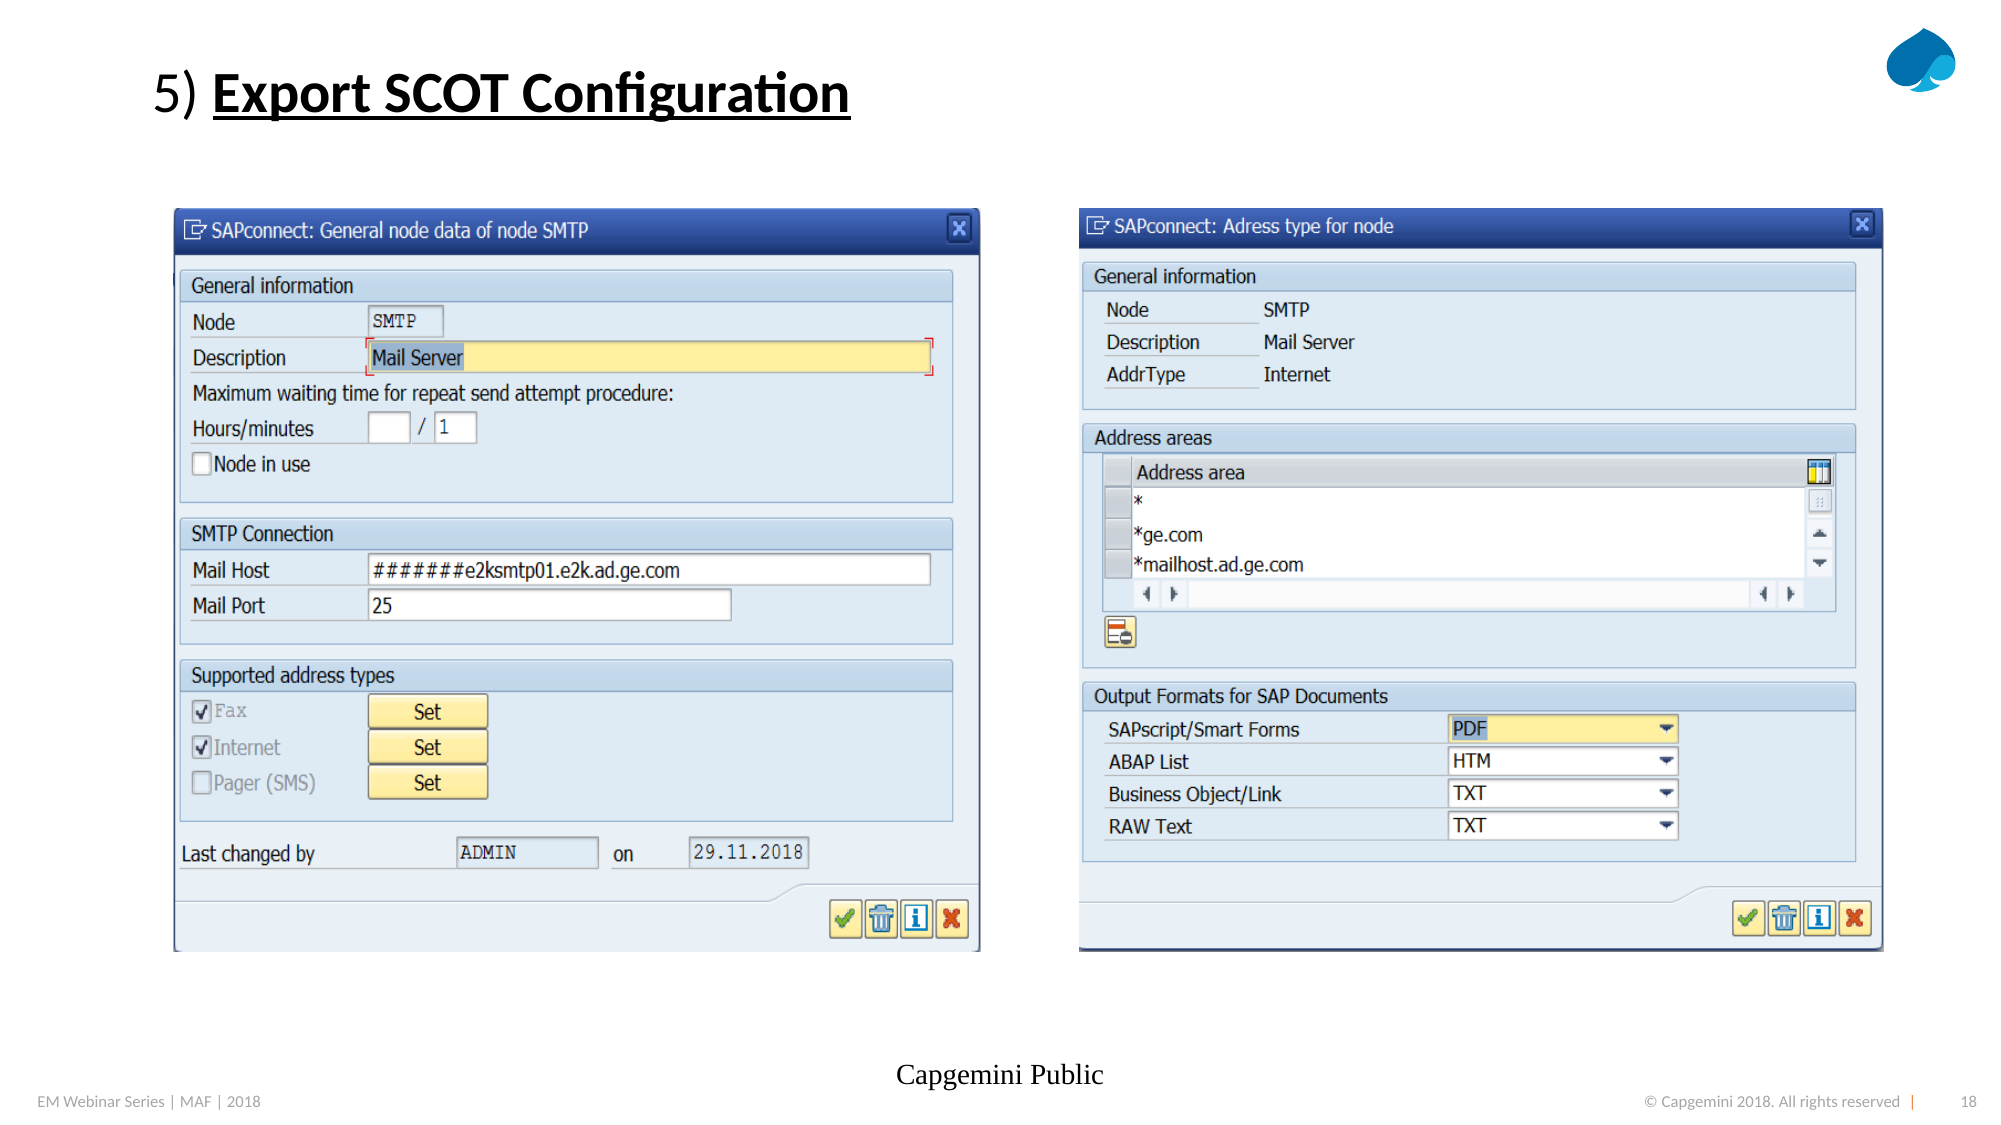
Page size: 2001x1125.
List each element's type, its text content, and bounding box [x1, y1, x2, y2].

picture [173, 208, 981, 952]
list 5) Export SCOT Configuration [137, 54, 1863, 1014]
picture [1079, 208, 1884, 952]
footer Capgemini Public [662, 1042, 1338, 1103]
